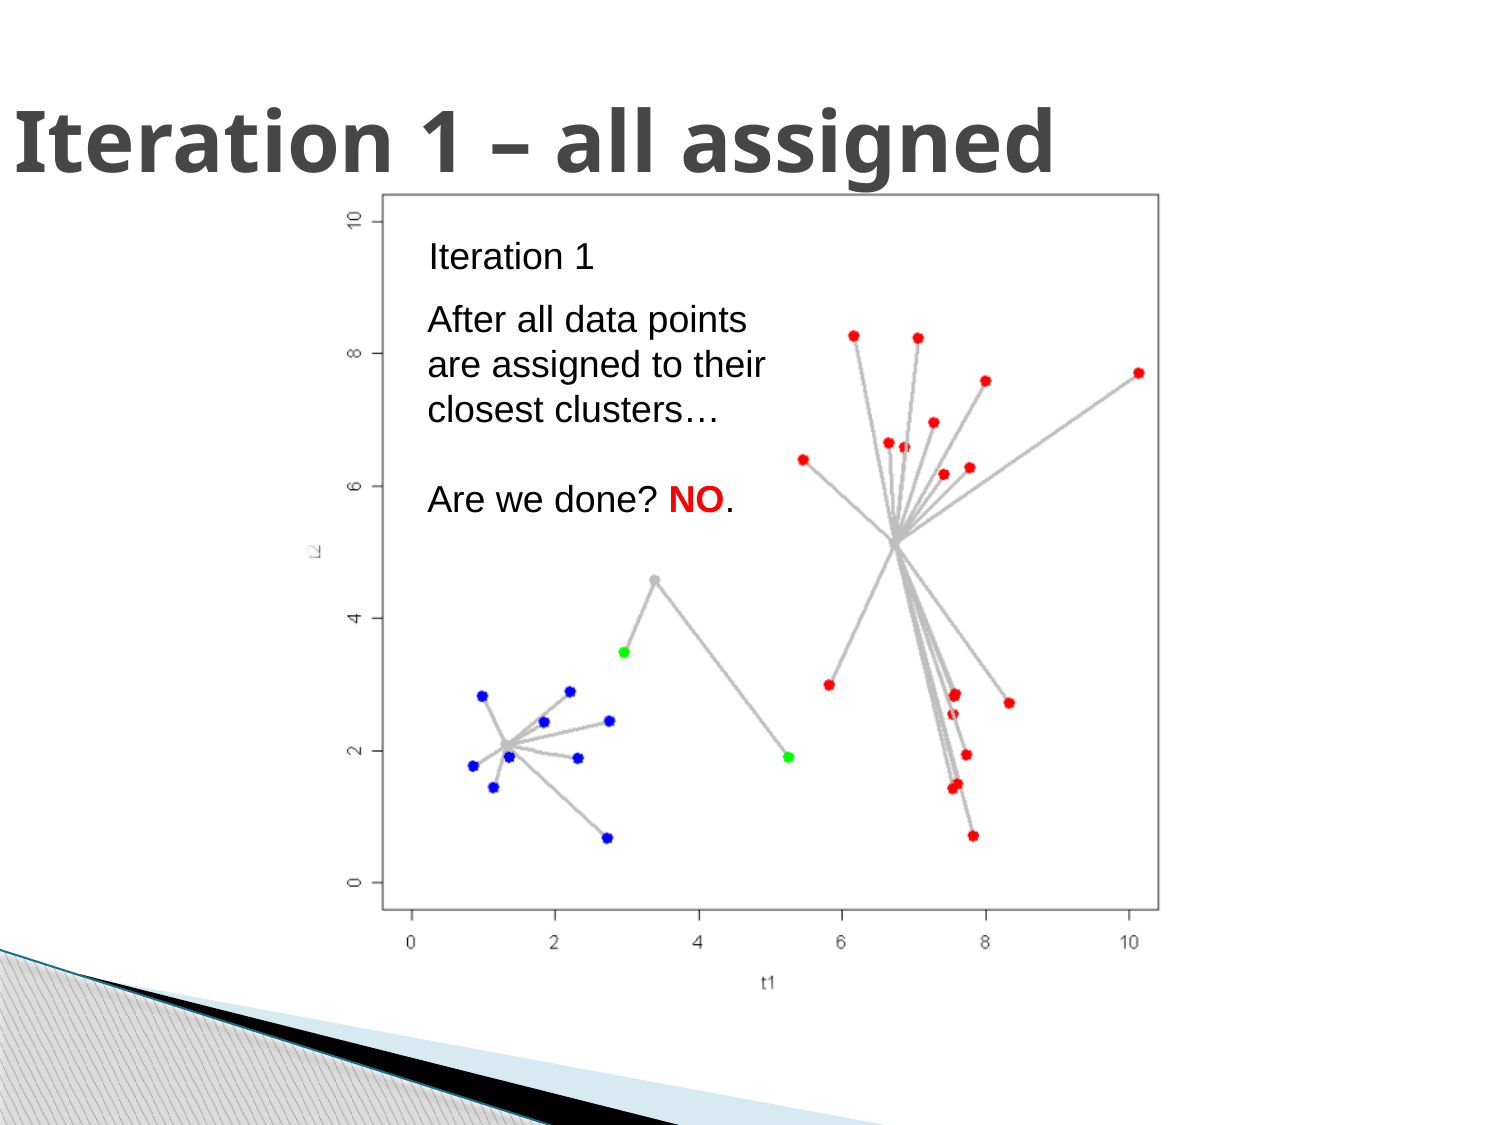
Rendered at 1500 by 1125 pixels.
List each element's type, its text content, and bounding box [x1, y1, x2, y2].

picture [299, 112, 1201, 1013]
title Iteration 1 – all assigned [0, 45, 1350, 233]
